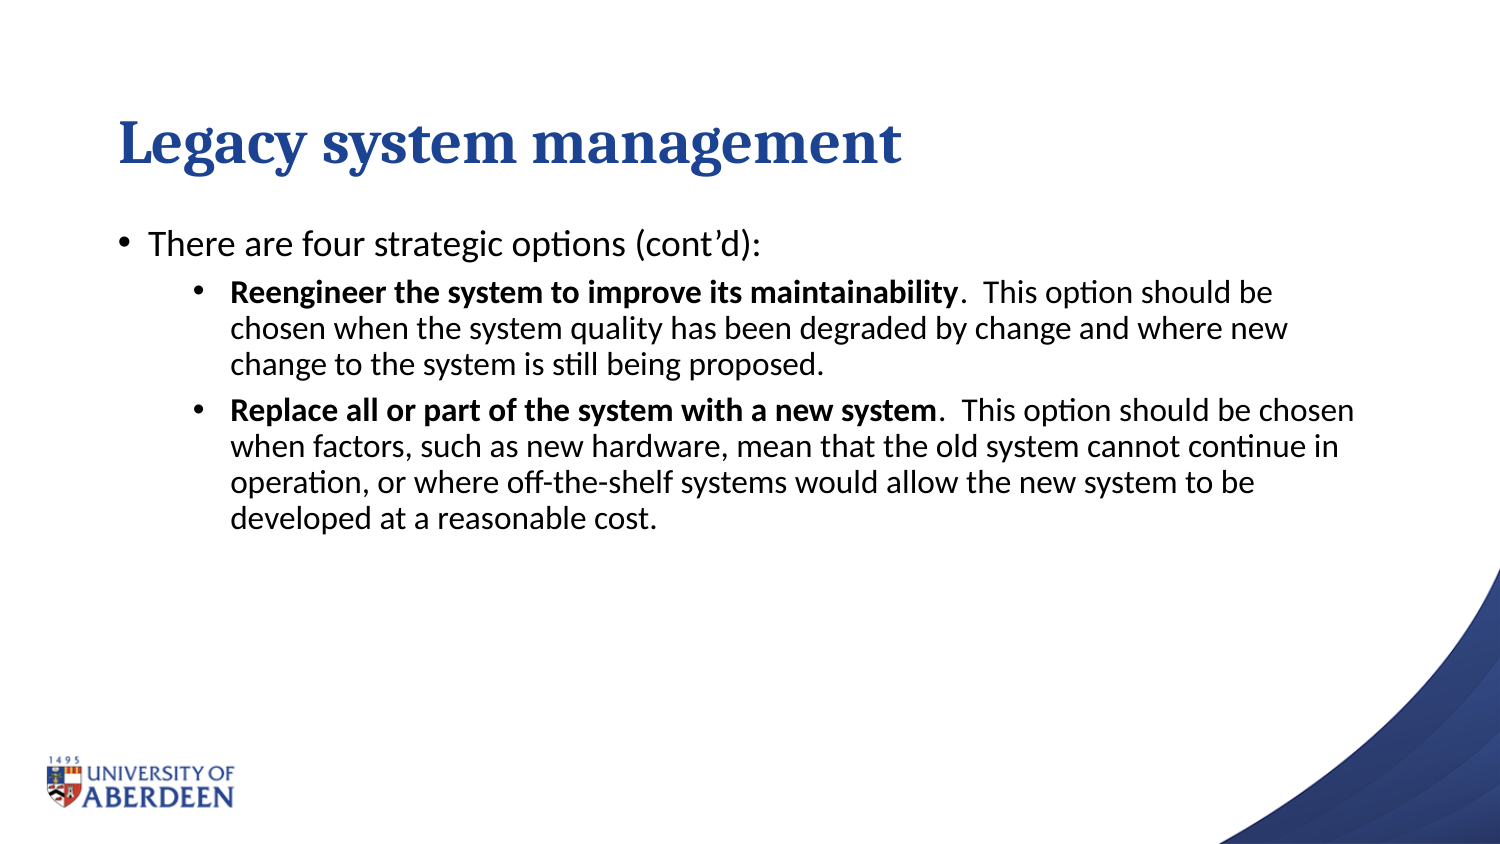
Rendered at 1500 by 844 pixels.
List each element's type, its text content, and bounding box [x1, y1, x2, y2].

title Legacy system management [103, 91, 1372, 196]
list There are four strategic options (cont’d): Reengineer the system to improve its maintainability. This option should be chosen when the system quality has been degraded by change and where new change to the system is still being proposed. Replace all or part of the system with a new system. This option should be chosen when factors, such as new hardware, mean that the old system cannot continue in operation, or where off-the-shelf systems would allow the new system to be developed at a reasonable cost. [103, 216, 1372, 707]
picture [0, 0, 1500, 844]
